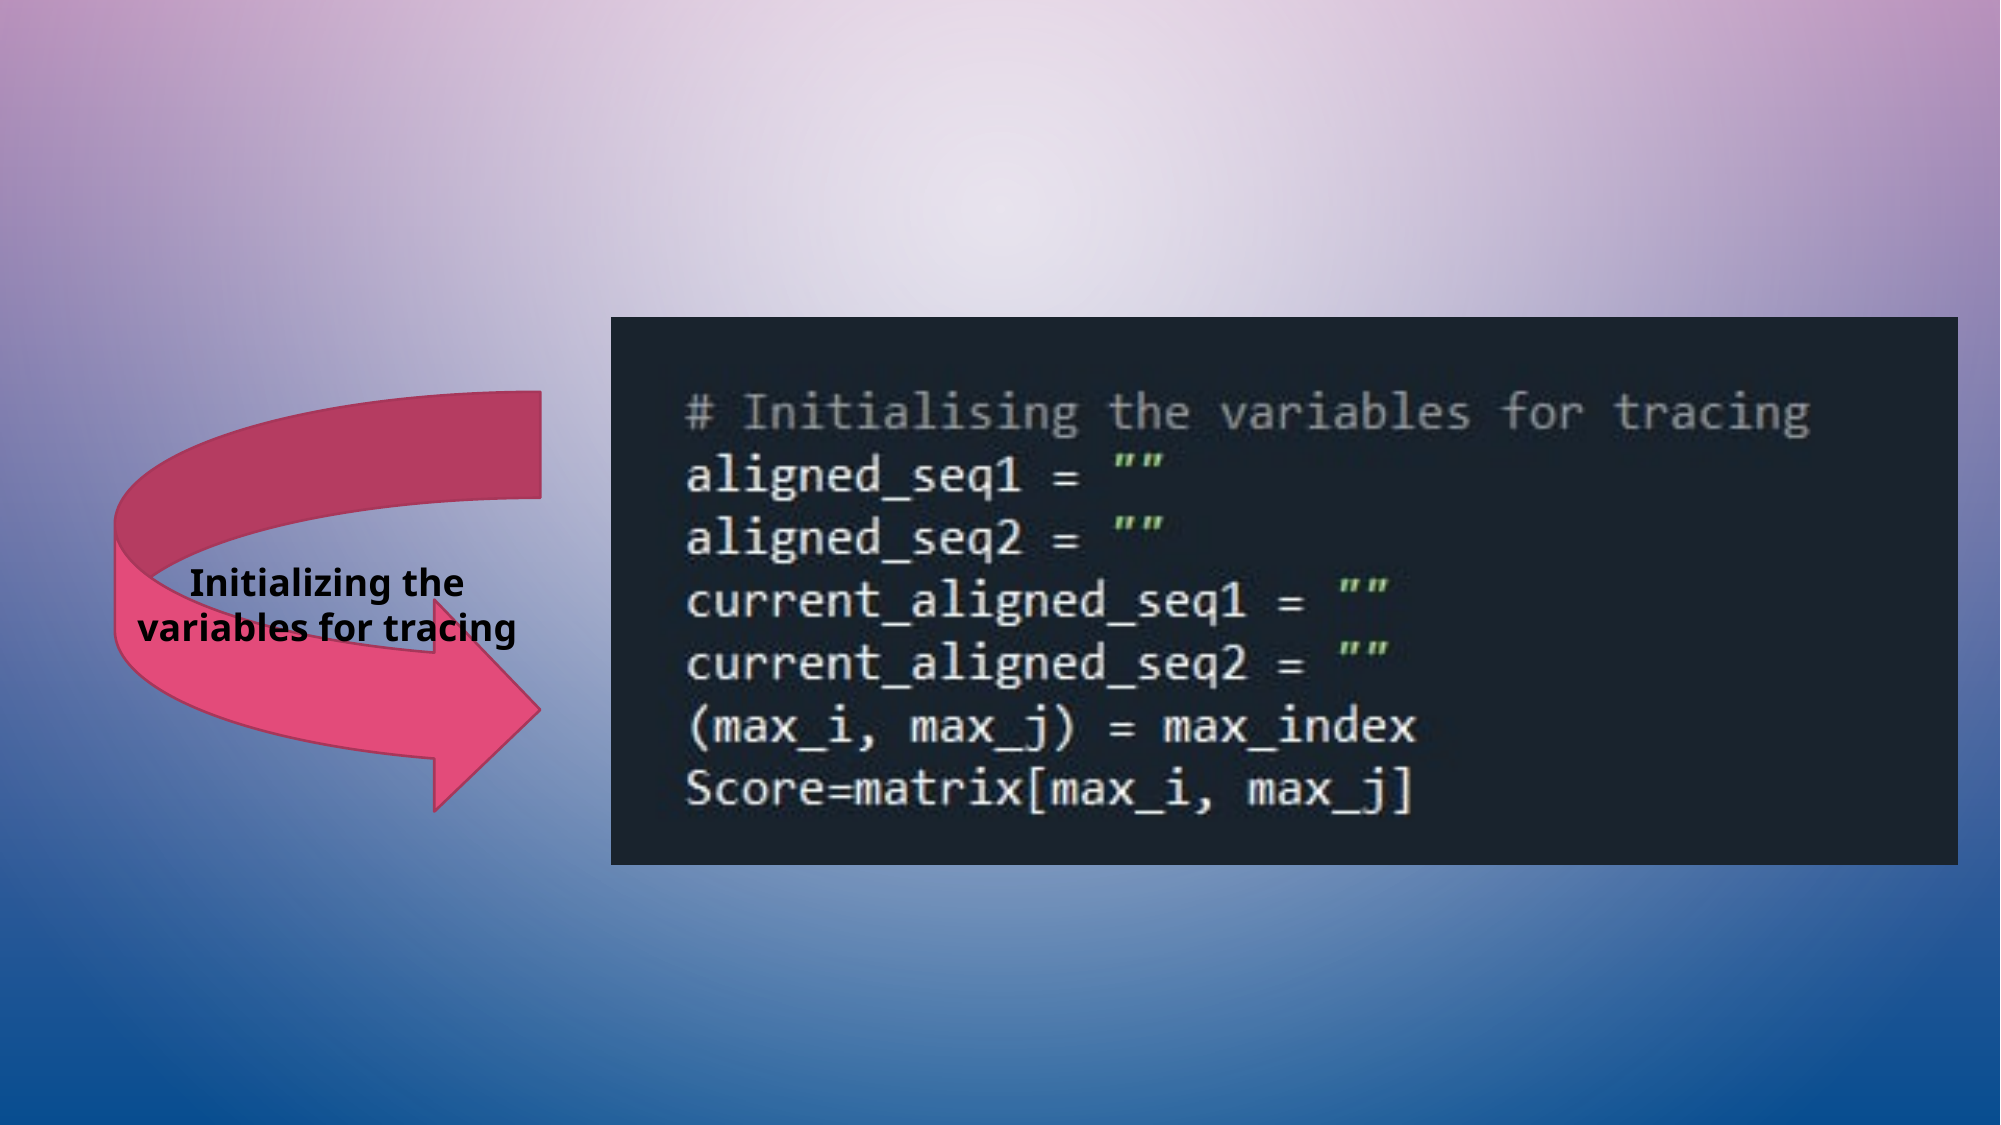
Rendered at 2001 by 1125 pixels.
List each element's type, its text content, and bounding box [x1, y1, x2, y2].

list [611, 317, 1958, 865]
text_box Initializing the variables for tracing [113, 390, 542, 813]
picture [0, 514, 2000, 1125]
